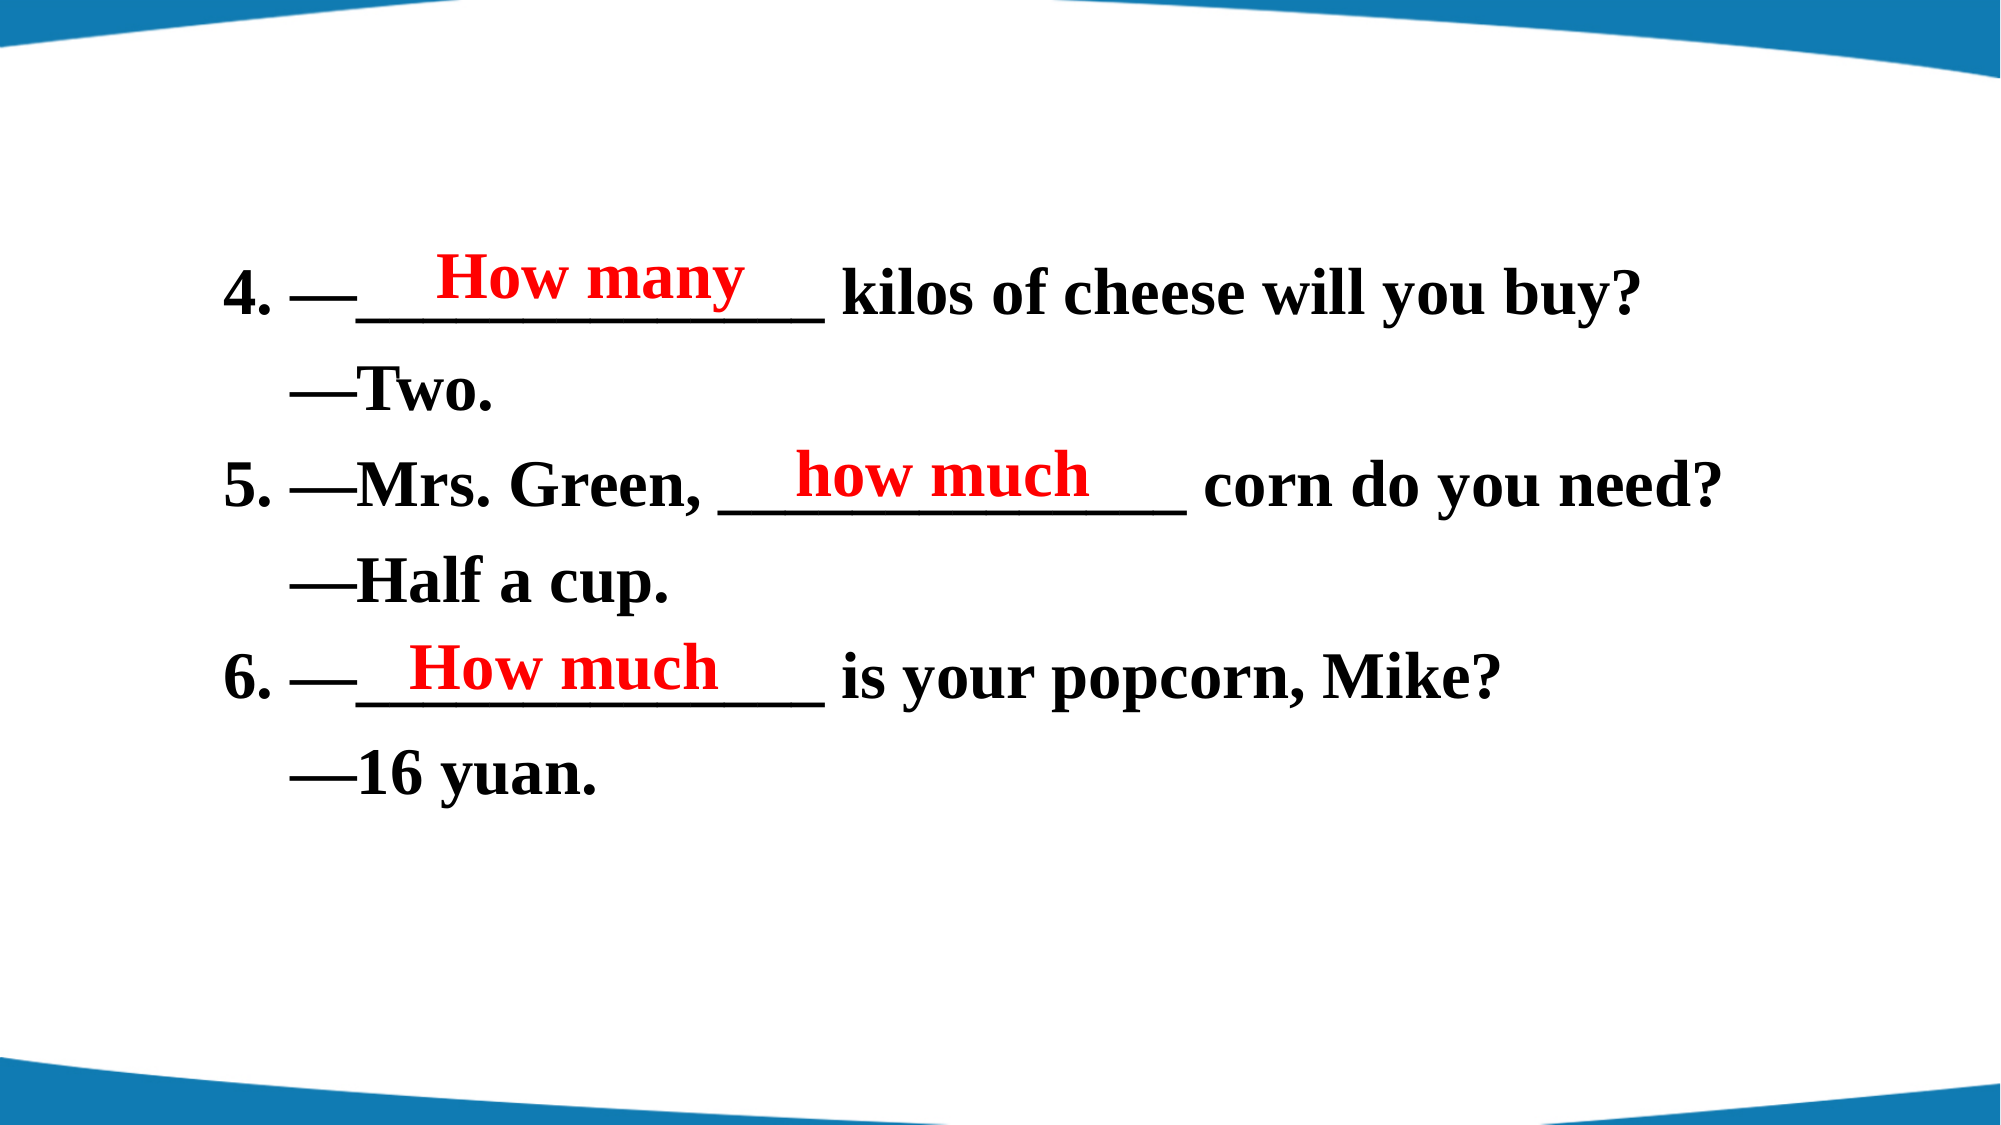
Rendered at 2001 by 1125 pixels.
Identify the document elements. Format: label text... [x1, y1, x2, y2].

text_box How many [421, 224, 778, 320]
text_box how much [780, 422, 1123, 518]
picture [0, 0, 2001, 1125]
text_box 4. —______________ kilos of cheese will you buy? —Two. 5. —Mrs. Green, ______________ corn do you need? —Half a cup. 6. —______________ is your popcorn, Mike? —16 yuan. [208, 224, 1774, 816]
text_box How much [395, 615, 735, 710]
